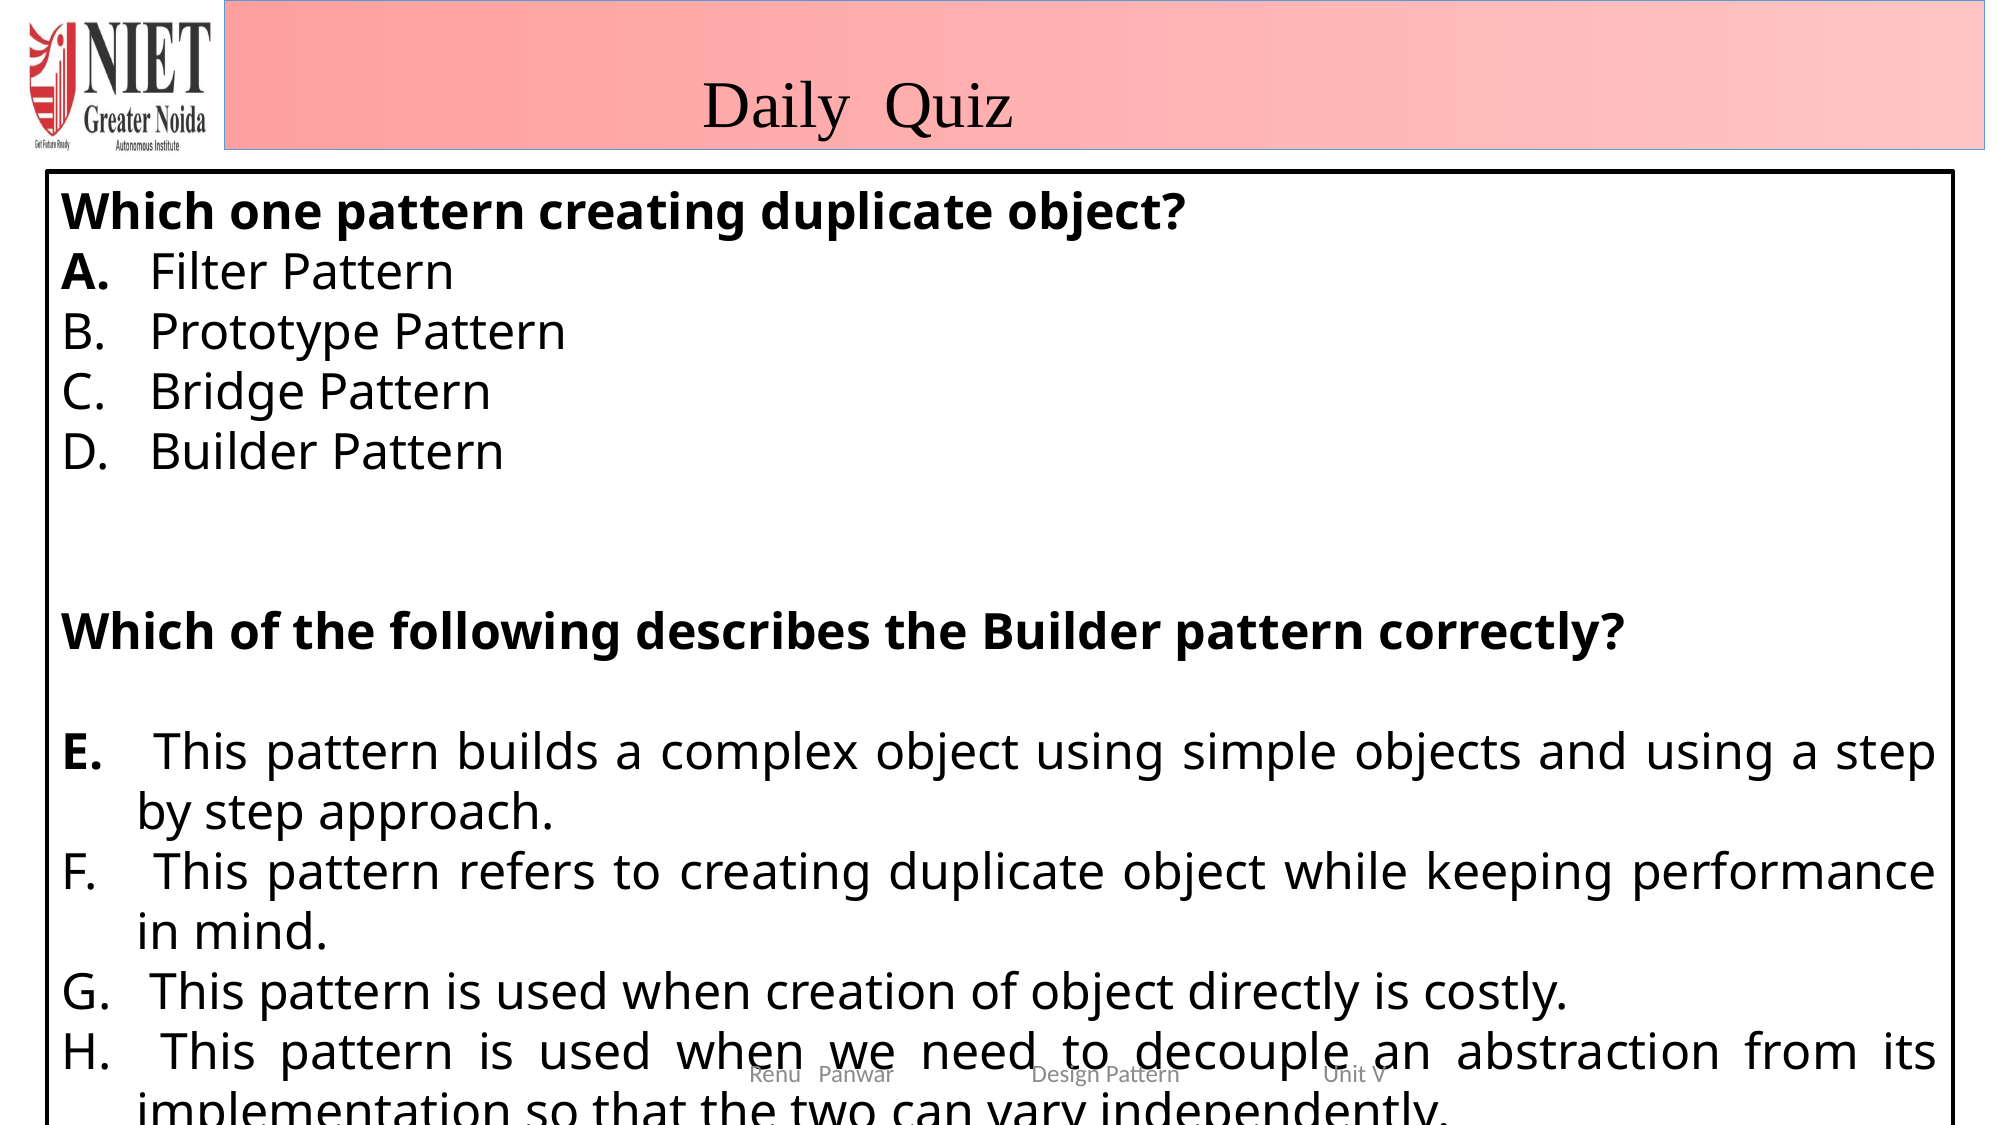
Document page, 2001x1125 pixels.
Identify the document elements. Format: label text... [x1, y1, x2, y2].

picture [15, 0, 225, 182]
text_box Which one pattern creating duplicate object? Filter Pattern Prototype Pattern Bridge Pattern Builder Pattern Which of the following describes the Builder pattern correctly? This pattern builds a complex object using simple objects and using a step by step approach. This pattern refers to creating duplicate object while keeping performance in mind. This pattern is used when creation of object directly is costly. This pattern is used when we need to decouple an abstraction from its implementation so that the two can vary independently. [46, 171, 1954, 1125]
footer Renu Panwar Design Pattern Unit V [612, 1042, 1525, 1103]
text_box Daily Quiz [688, 53, 1100, 148]
